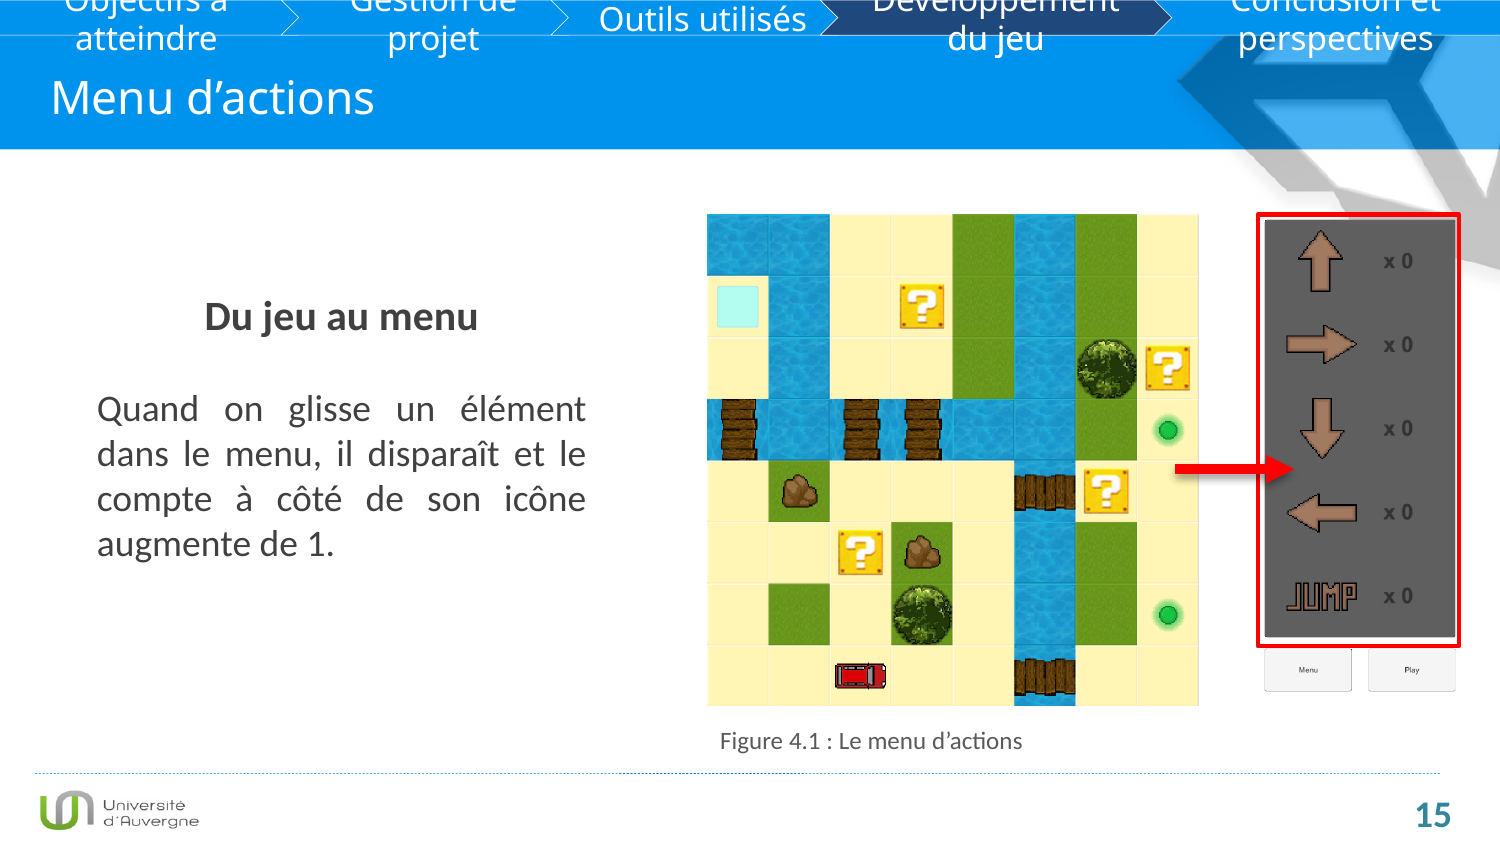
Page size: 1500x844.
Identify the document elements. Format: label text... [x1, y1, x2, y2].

picture [706, 214, 1466, 706]
list Menu d’actions [35, 61, 1465, 132]
text_box Développement du jeu [818, 0, 1174, 38]
text_box Du jeu au menu Quand on glisse un élément dans le menu, il disparaît et le compte à côté de son icône augmente de 1. [82, 281, 602, 571]
picture [1160, 36, 1500, 150]
picture [1387, 36, 1394, 47]
picture [1243, 36, 1253, 48]
picture [34, 785, 201, 832]
text_box Figure 4.1 : Le menu d’actions [705, 717, 1072, 762]
picture [1312, 36, 1322, 48]
